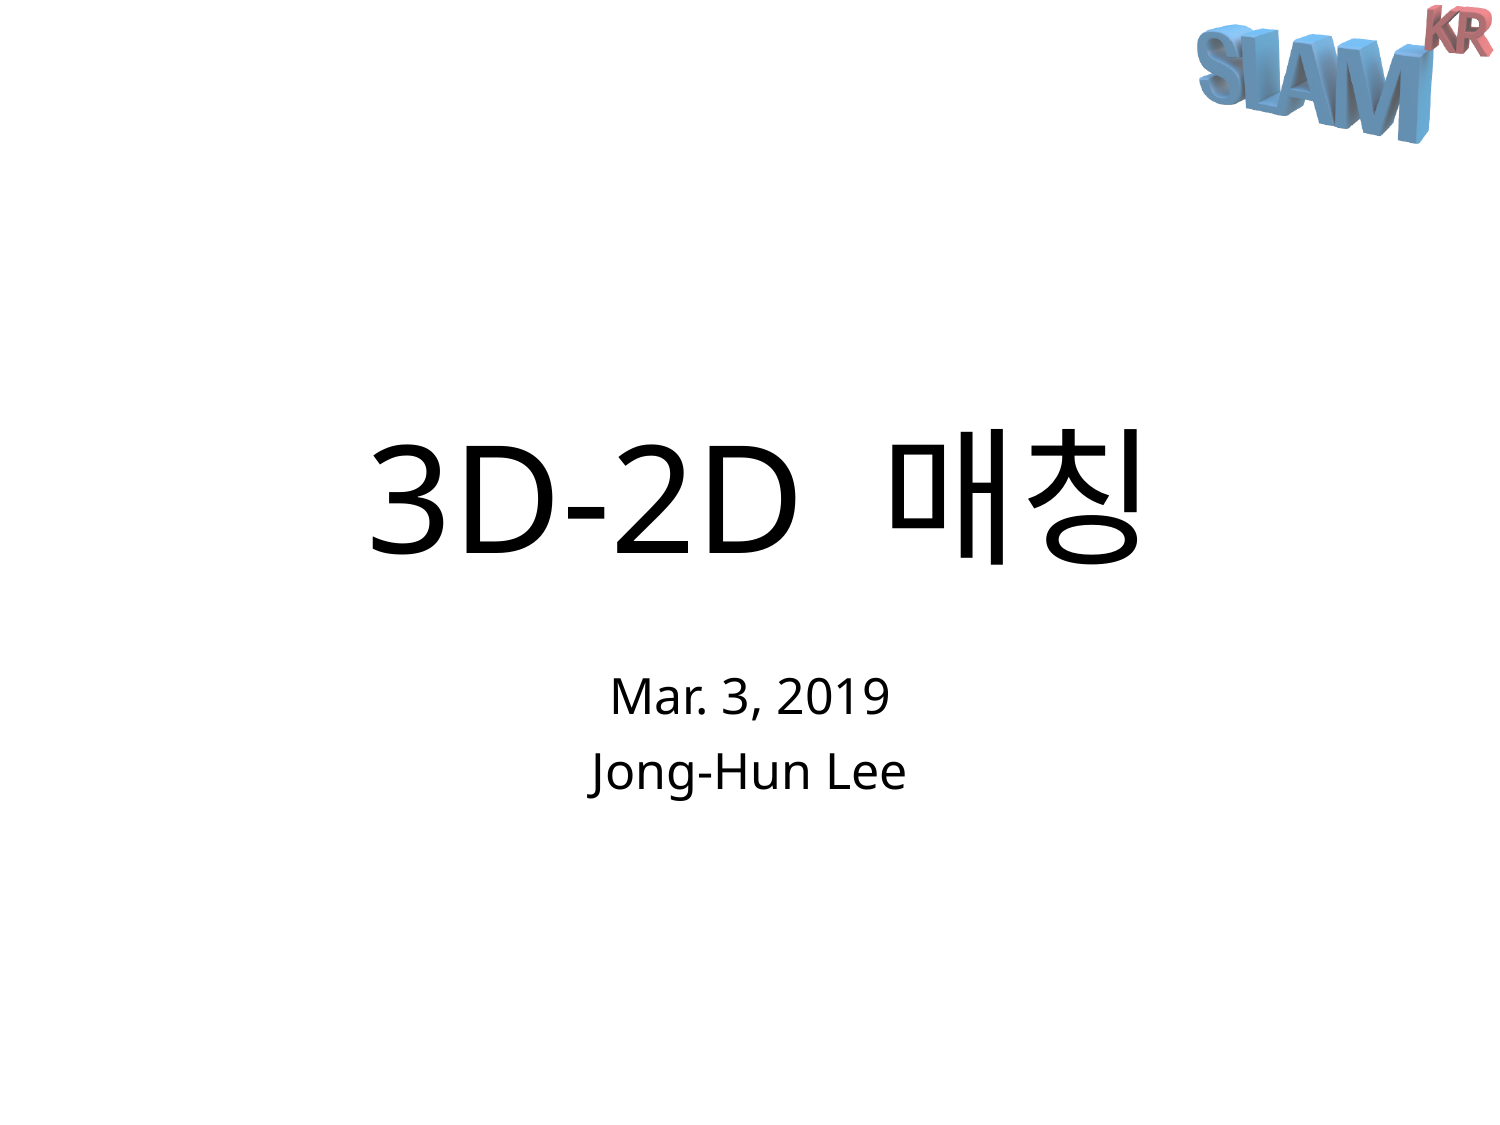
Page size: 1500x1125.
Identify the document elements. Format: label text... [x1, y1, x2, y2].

subtitle Mar. 3, 2019 Jong-Hun Lee [187, 663, 1313, 818]
title 3D-2D 매칭 [23, 201, 1500, 594]
